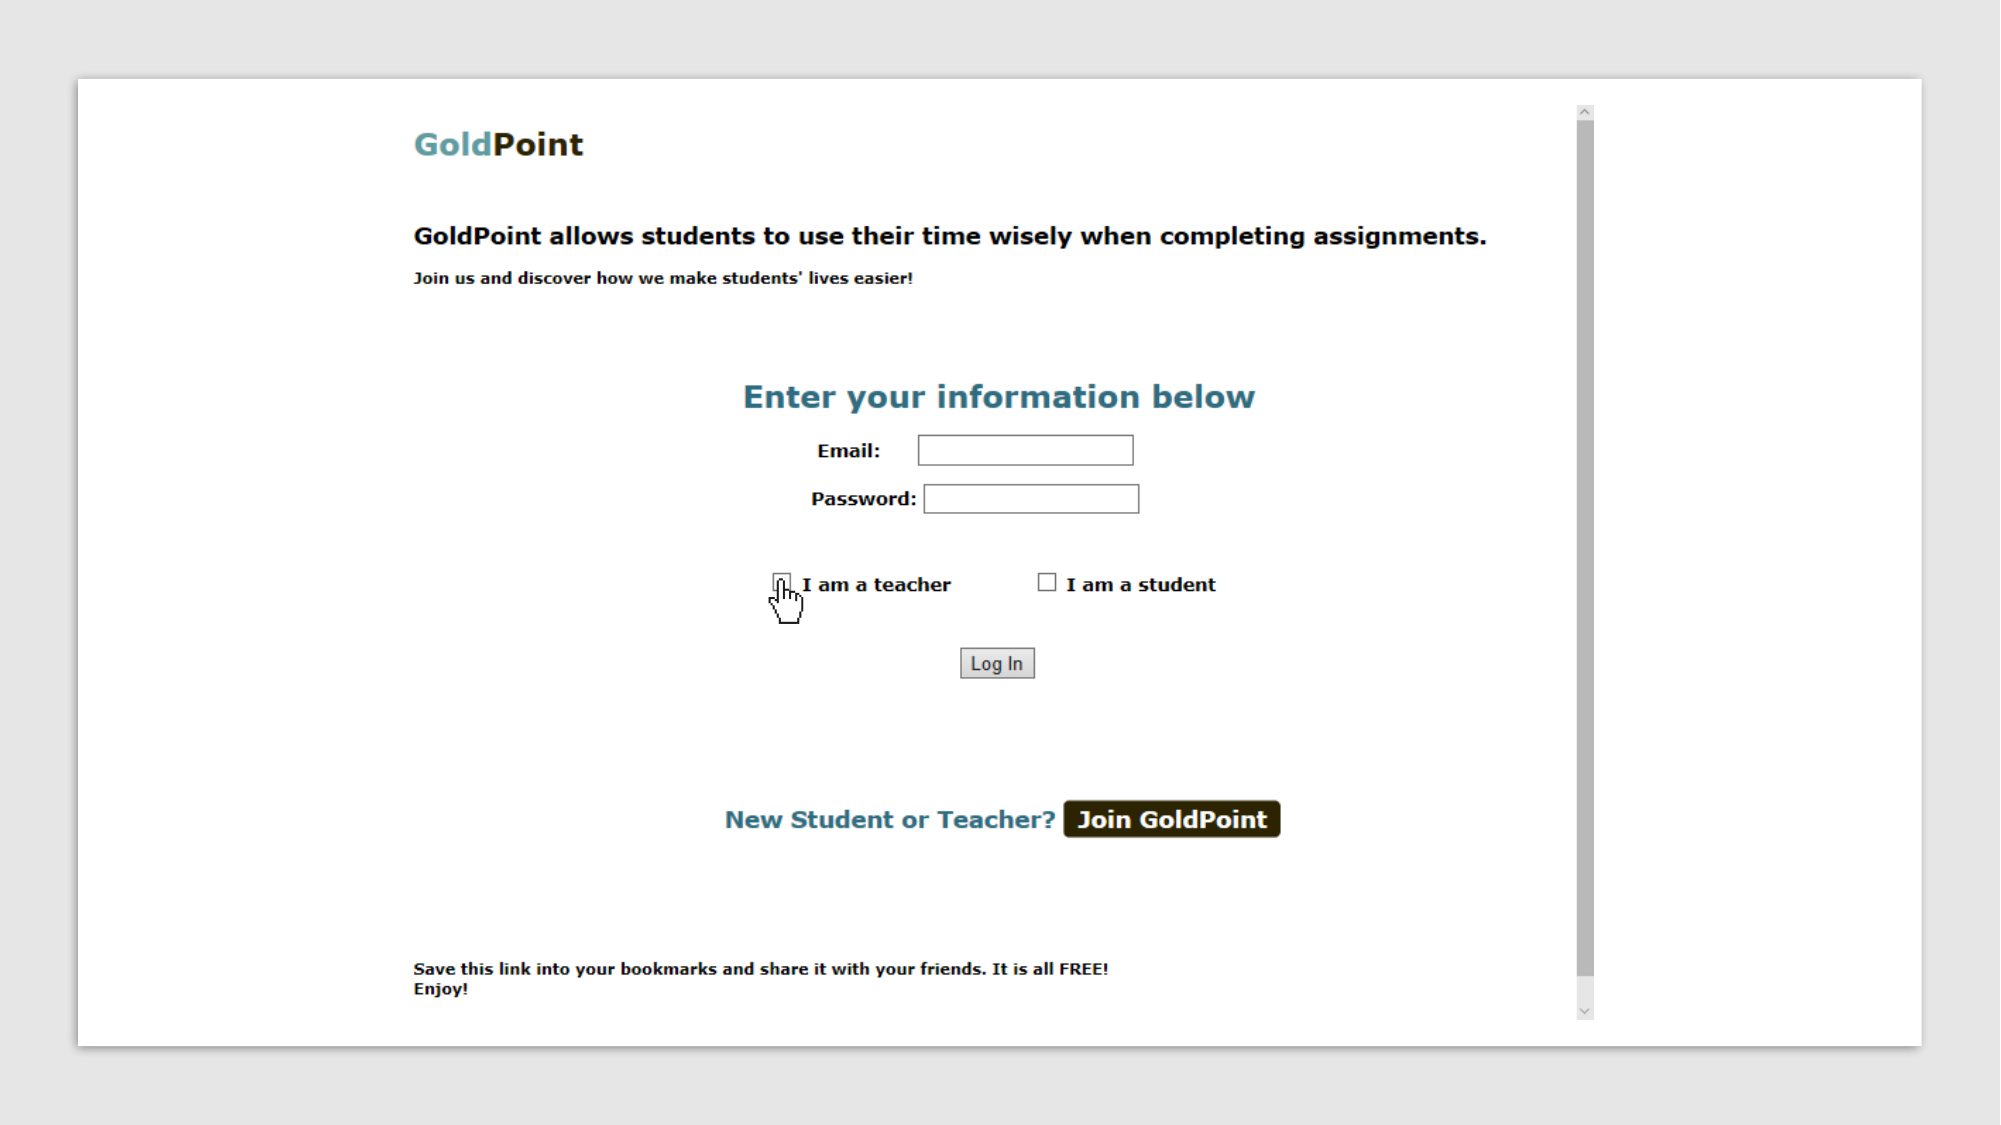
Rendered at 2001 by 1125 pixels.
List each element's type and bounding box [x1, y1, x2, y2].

text_box [0, 0, 2000, 1125]
picture [406, 105, 1594, 1020]
text_box [77, 78, 1923, 1047]
